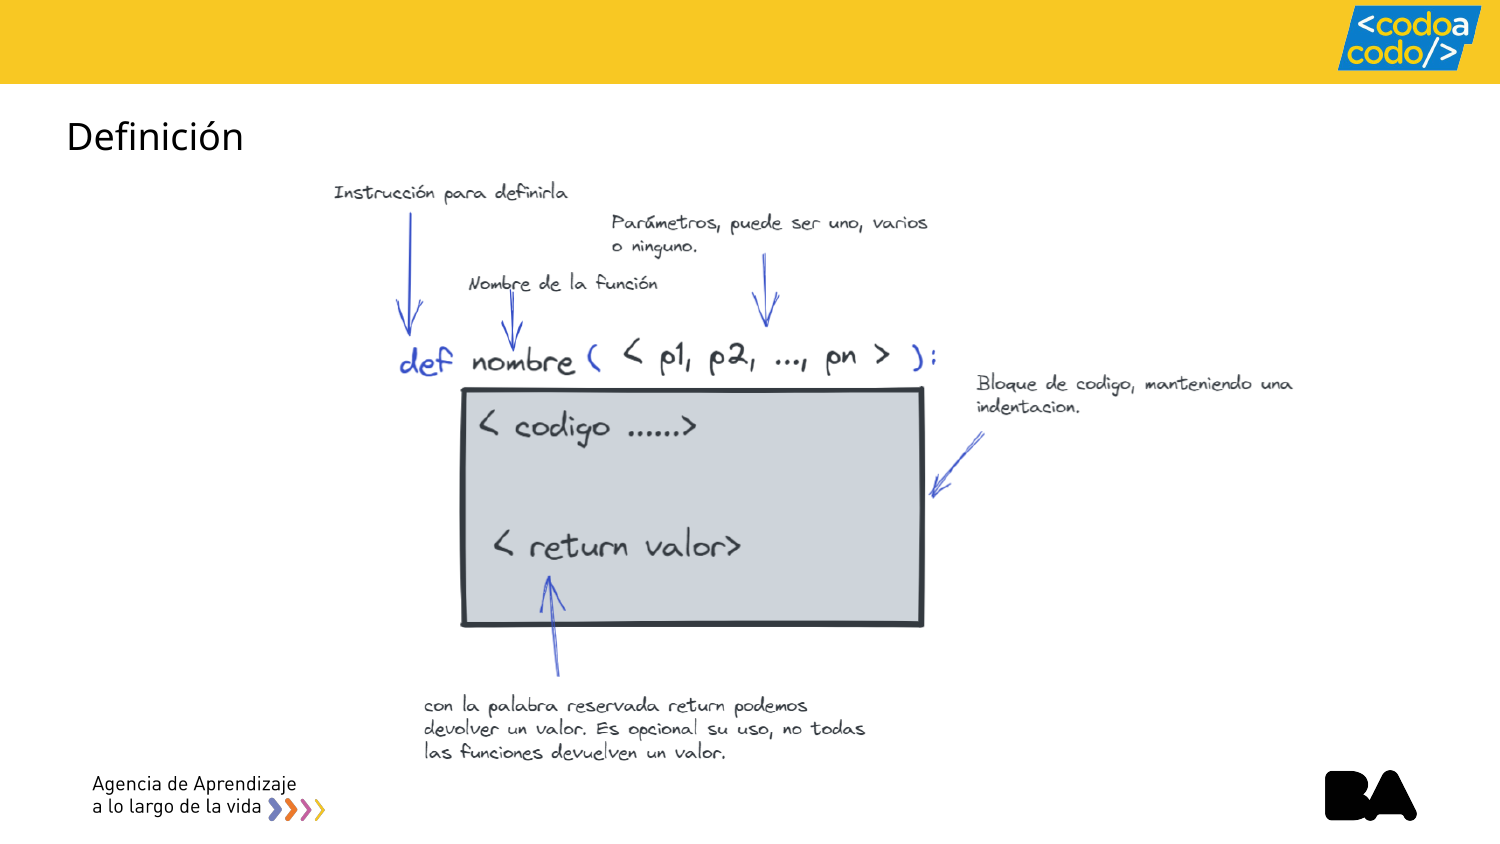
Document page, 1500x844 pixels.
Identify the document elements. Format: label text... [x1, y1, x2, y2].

picture [1337, 5, 1482, 71]
picture [1325, 770, 1417, 821]
title Definición [51, 98, 1446, 174]
picture [70, 173, 1300, 835]
